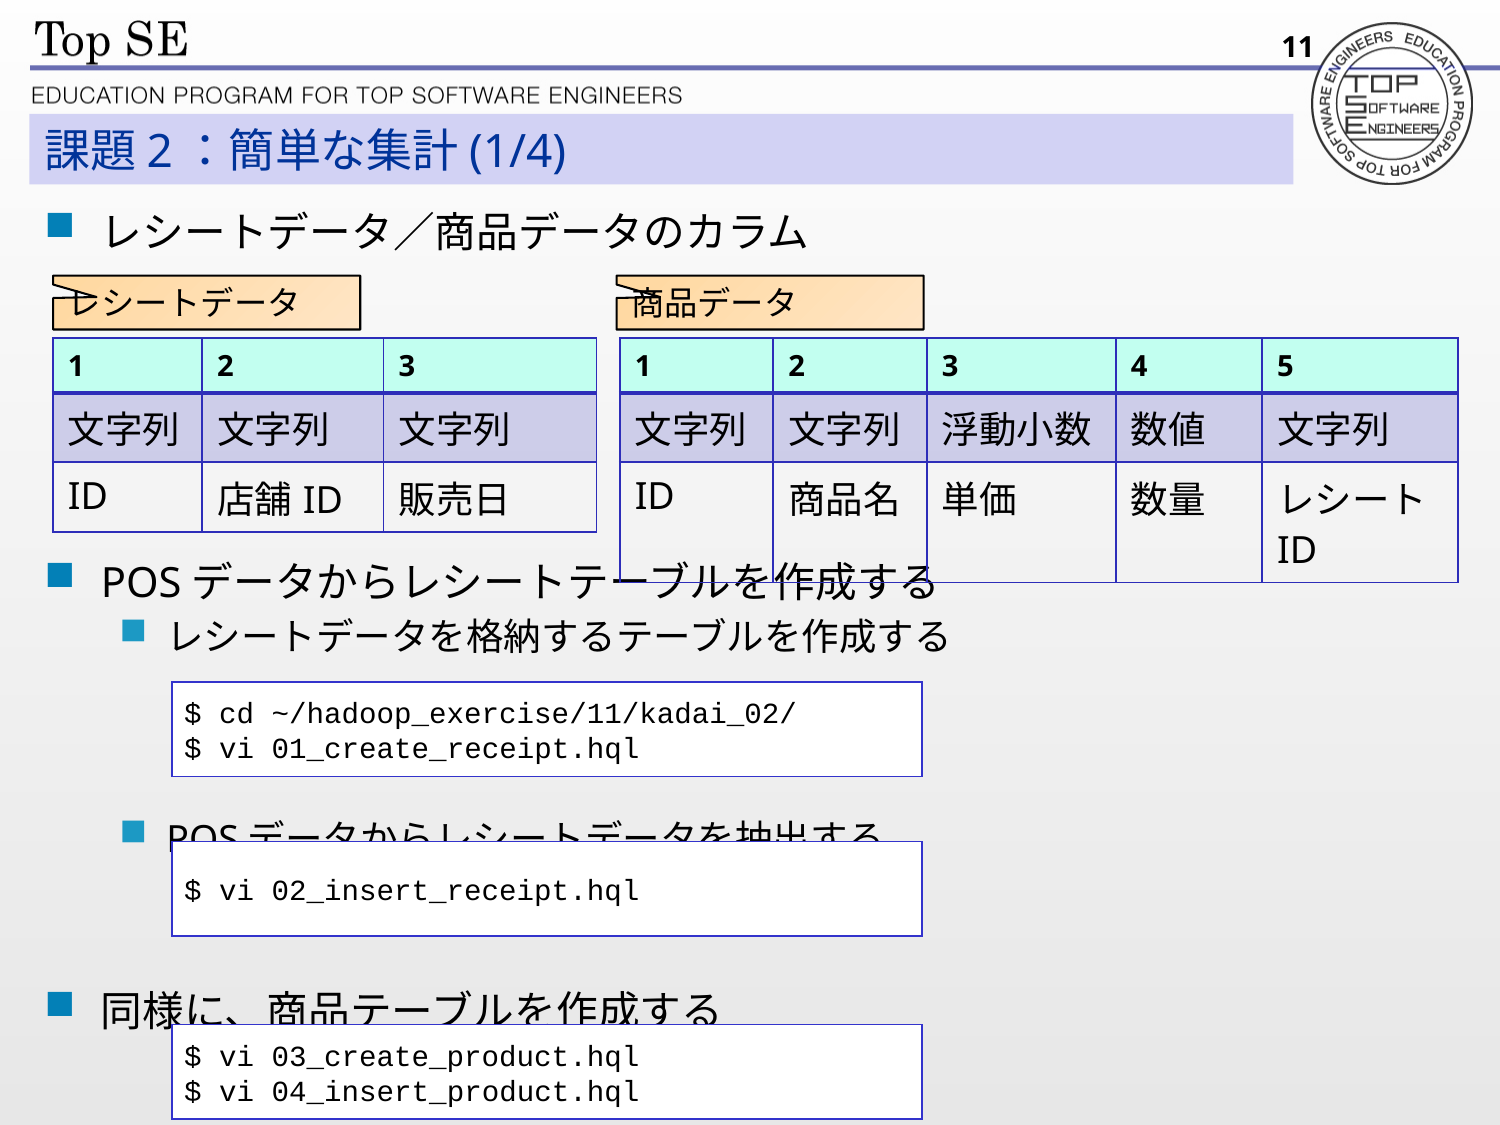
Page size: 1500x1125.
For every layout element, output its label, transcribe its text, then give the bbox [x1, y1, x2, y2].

table_header 1 [621, 339, 772, 391]
text_box $ vi 02_insert_receipt.hql [171, 841, 923, 936]
table_header 4 [1117, 339, 1261, 391]
picture [0, 0, 1500, 1125]
table_header 5 [1263, 339, 1457, 391]
table_cell 文字列 [774, 395, 926, 461]
table_cell 浮動小数 [928, 395, 1115, 461]
table_header 1 [54, 339, 201, 391]
table_header 3 [384, 339, 596, 391]
table_cell 文字列 [1263, 395, 1457, 461]
table_header 2 [774, 339, 926, 391]
table_cell 数値 [1117, 395, 1261, 461]
table_cell 文字列 [54, 395, 201, 461]
table_cell ID [621, 463, 772, 582]
table_cell レシートID [1263, 463, 1457, 582]
text_box $ vi 03_create_product.hql $ vi 04_insert_product.hql [171, 1024, 923, 1120]
table_header 3 [928, 339, 1115, 391]
table_cell 数量 [1117, 463, 1261, 582]
table_cell 文字列 [203, 395, 383, 461]
table_cell 販売日 [384, 463, 596, 531]
text_box レシートデータ [50, 273, 363, 332]
text_box 商品データ [614, 273, 926, 332]
text_box $ cd ~/hadoop_exercise/11/kadai_02/ $ vi 01_create_receipt.hql [171, 682, 923, 777]
table_header 2 [203, 339, 383, 391]
table_cell 商品名 [774, 463, 926, 582]
table_cell 単価 [928, 463, 1115, 582]
title 課題2：簡単な集計(1/4) [29, 113, 1294, 185]
list レシートデータ／商品データのカラム POSデータからレシートテーブルを作成する レシートデータを格納するテーブルを作成する POSデータからレシートデータを抽出する 同様に、商品テーブルを作成する [29, 197, 1471, 1038]
table_cell 文字列 [384, 395, 596, 461]
slide_number 11 [1016, 20, 1330, 96]
table_cell ID [54, 463, 201, 531]
table_cell 文字列 [621, 395, 772, 461]
table_cell 店舗ID [203, 463, 383, 531]
